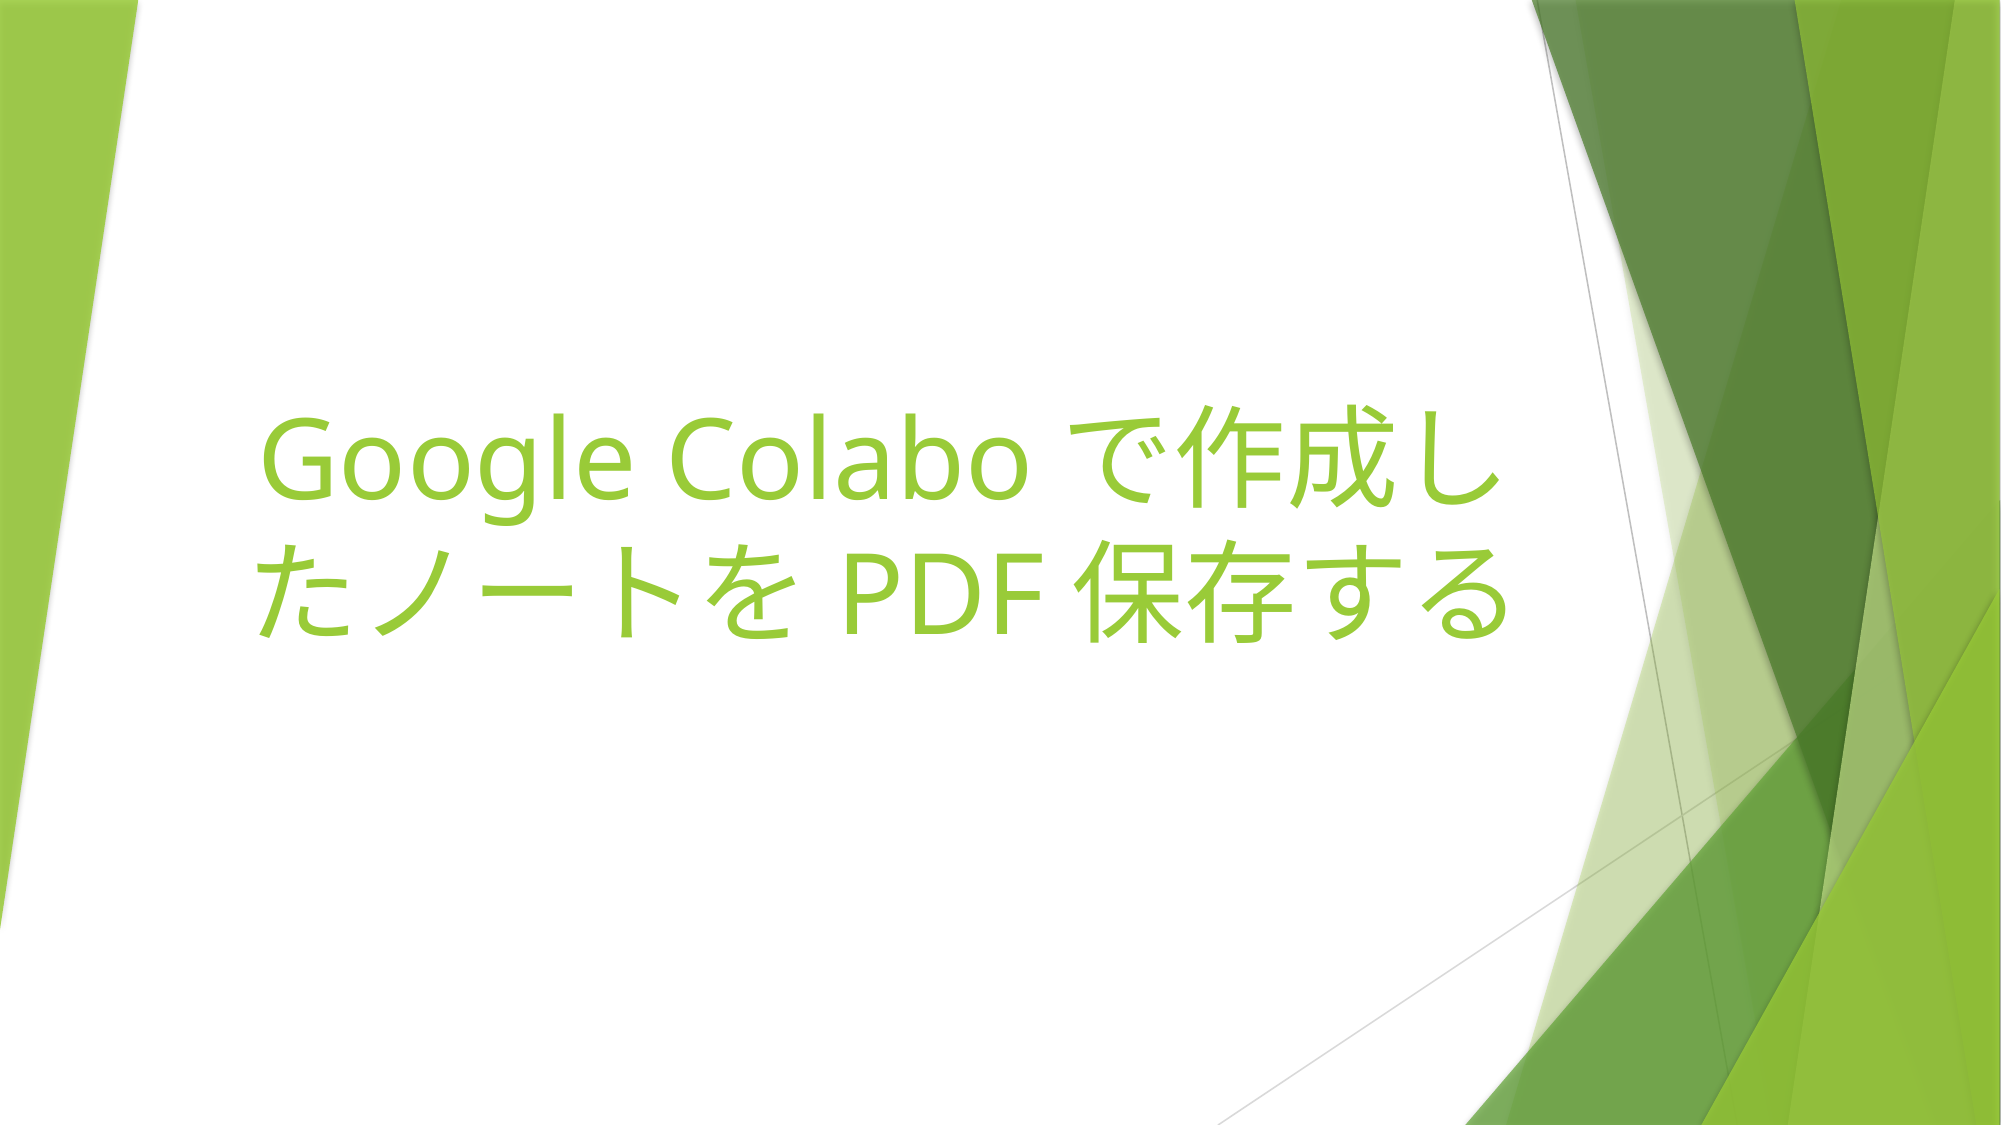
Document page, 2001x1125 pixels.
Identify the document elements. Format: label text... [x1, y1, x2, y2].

title Google Colaboで作成したノートをPDF保存する [220, 394, 1548, 665]
